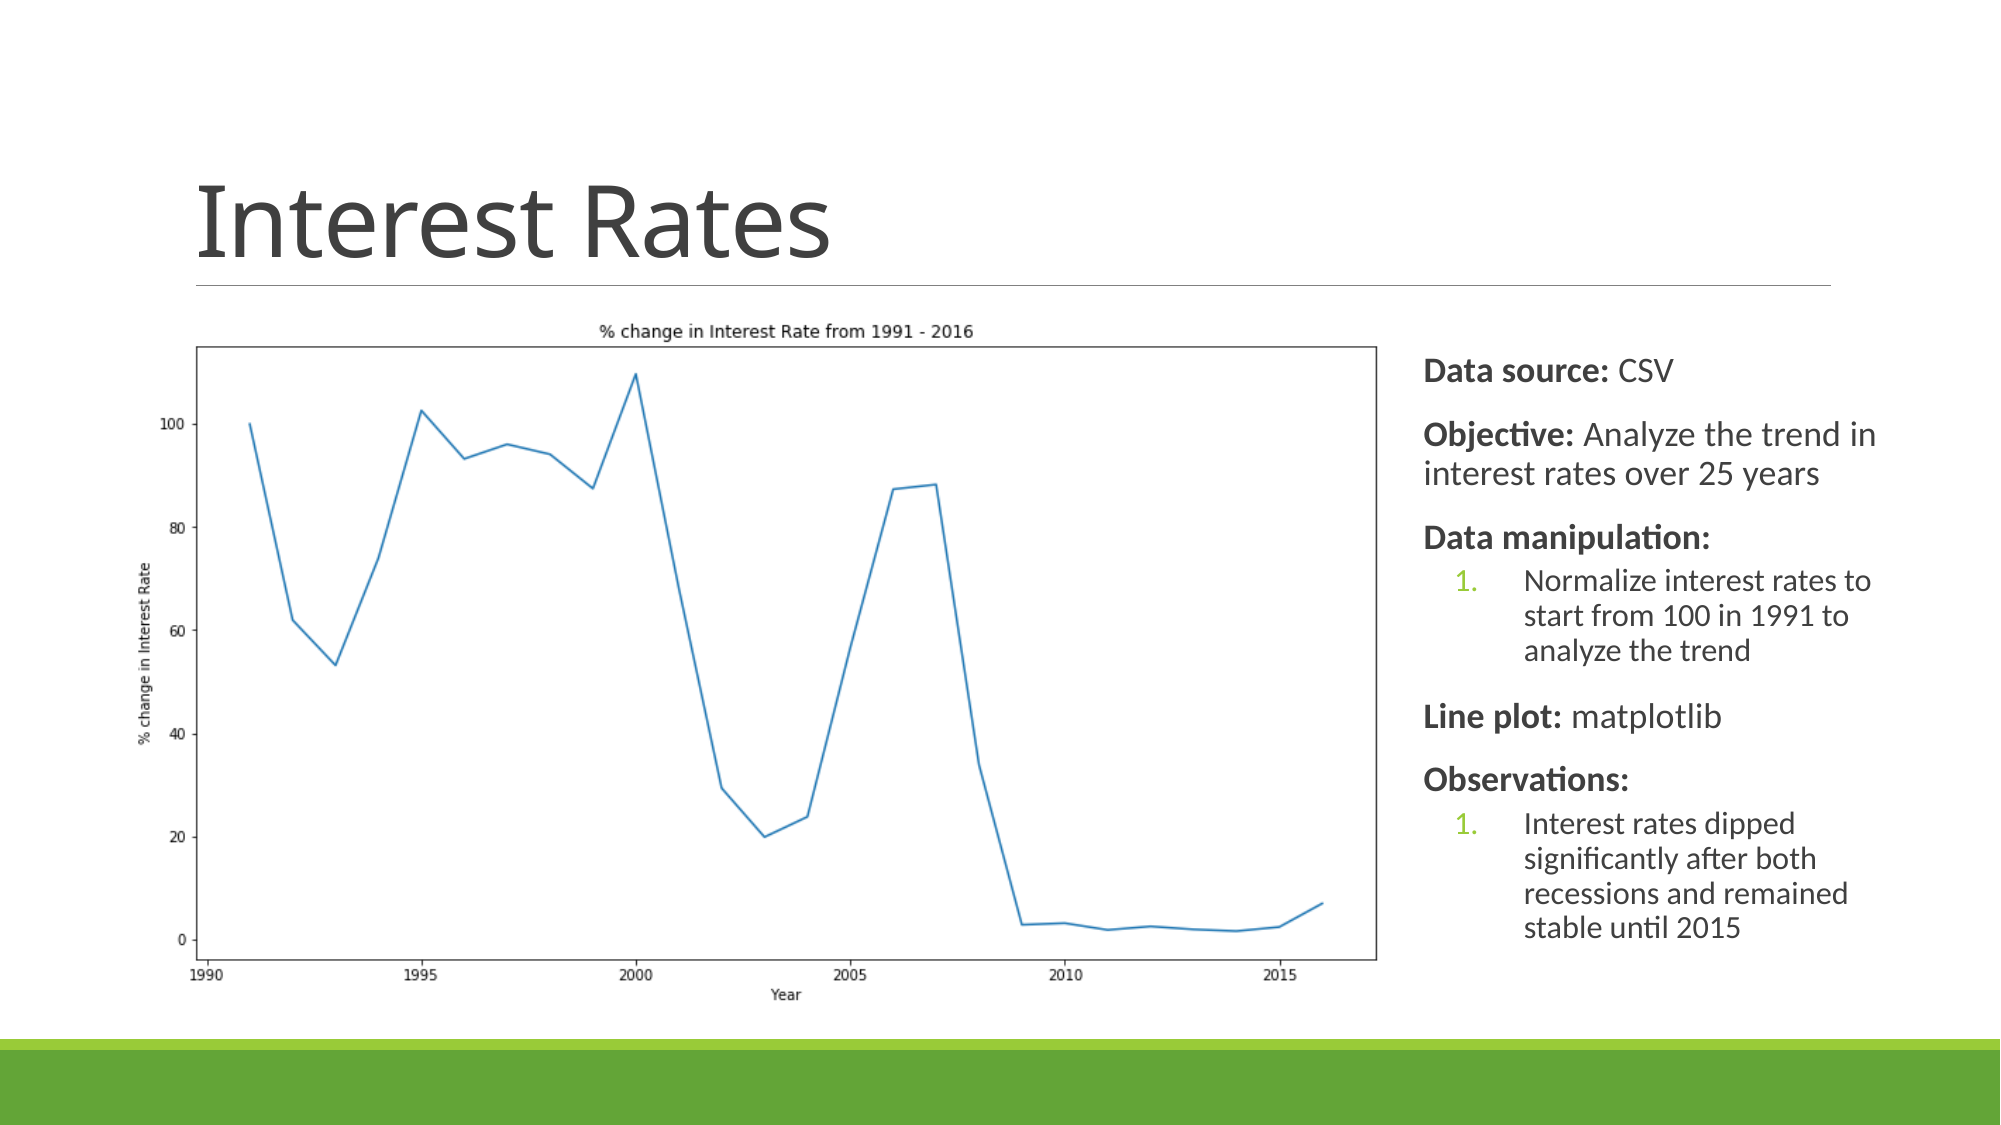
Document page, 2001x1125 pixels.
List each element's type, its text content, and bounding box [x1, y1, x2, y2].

text_box Data source: CSV Objective: Analyze the trend in interest rates over 25 years Data manipulation: Normalize interest rates to start from 100 in 1991 to analyze the trend Line plot: matplotlib Observations: Interest rates dipped significantly after both recessions and remained stable until 2015 [1409, 344, 1900, 963]
title Interest Rates [180, 47, 1830, 285]
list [129, 313, 1391, 1014]
